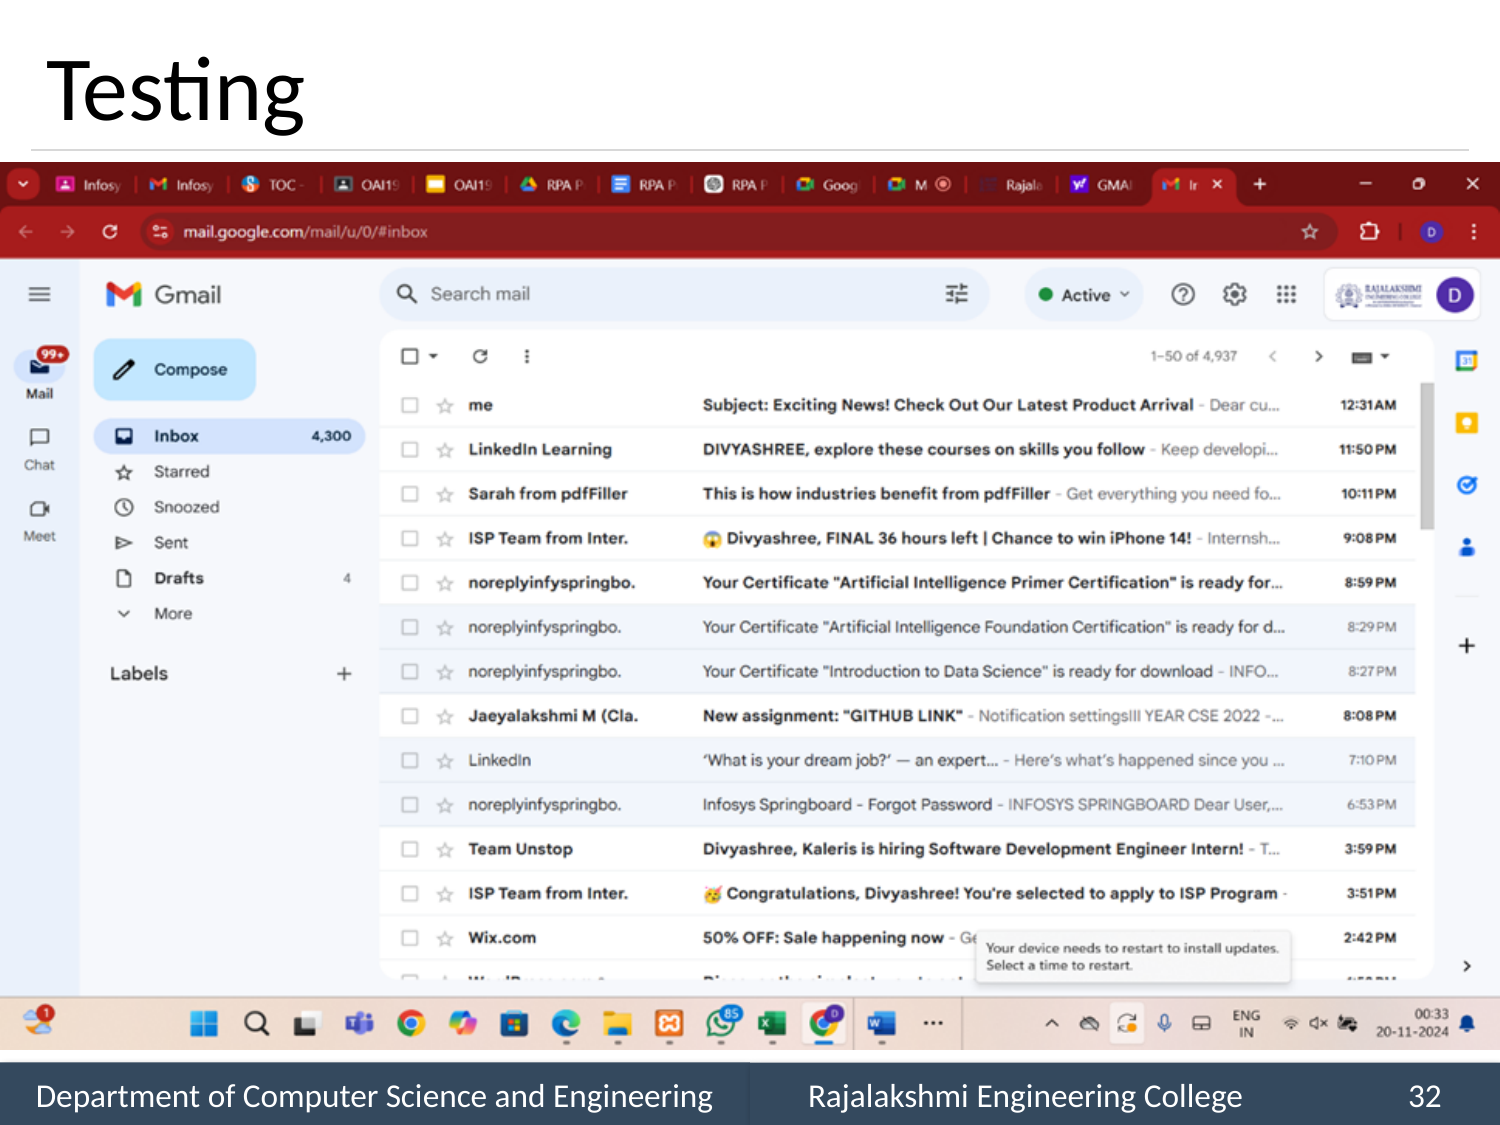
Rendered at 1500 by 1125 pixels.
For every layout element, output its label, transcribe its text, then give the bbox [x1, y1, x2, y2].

picture [0, 162, 1500, 1050]
title Testing [31, 17, 1469, 150]
